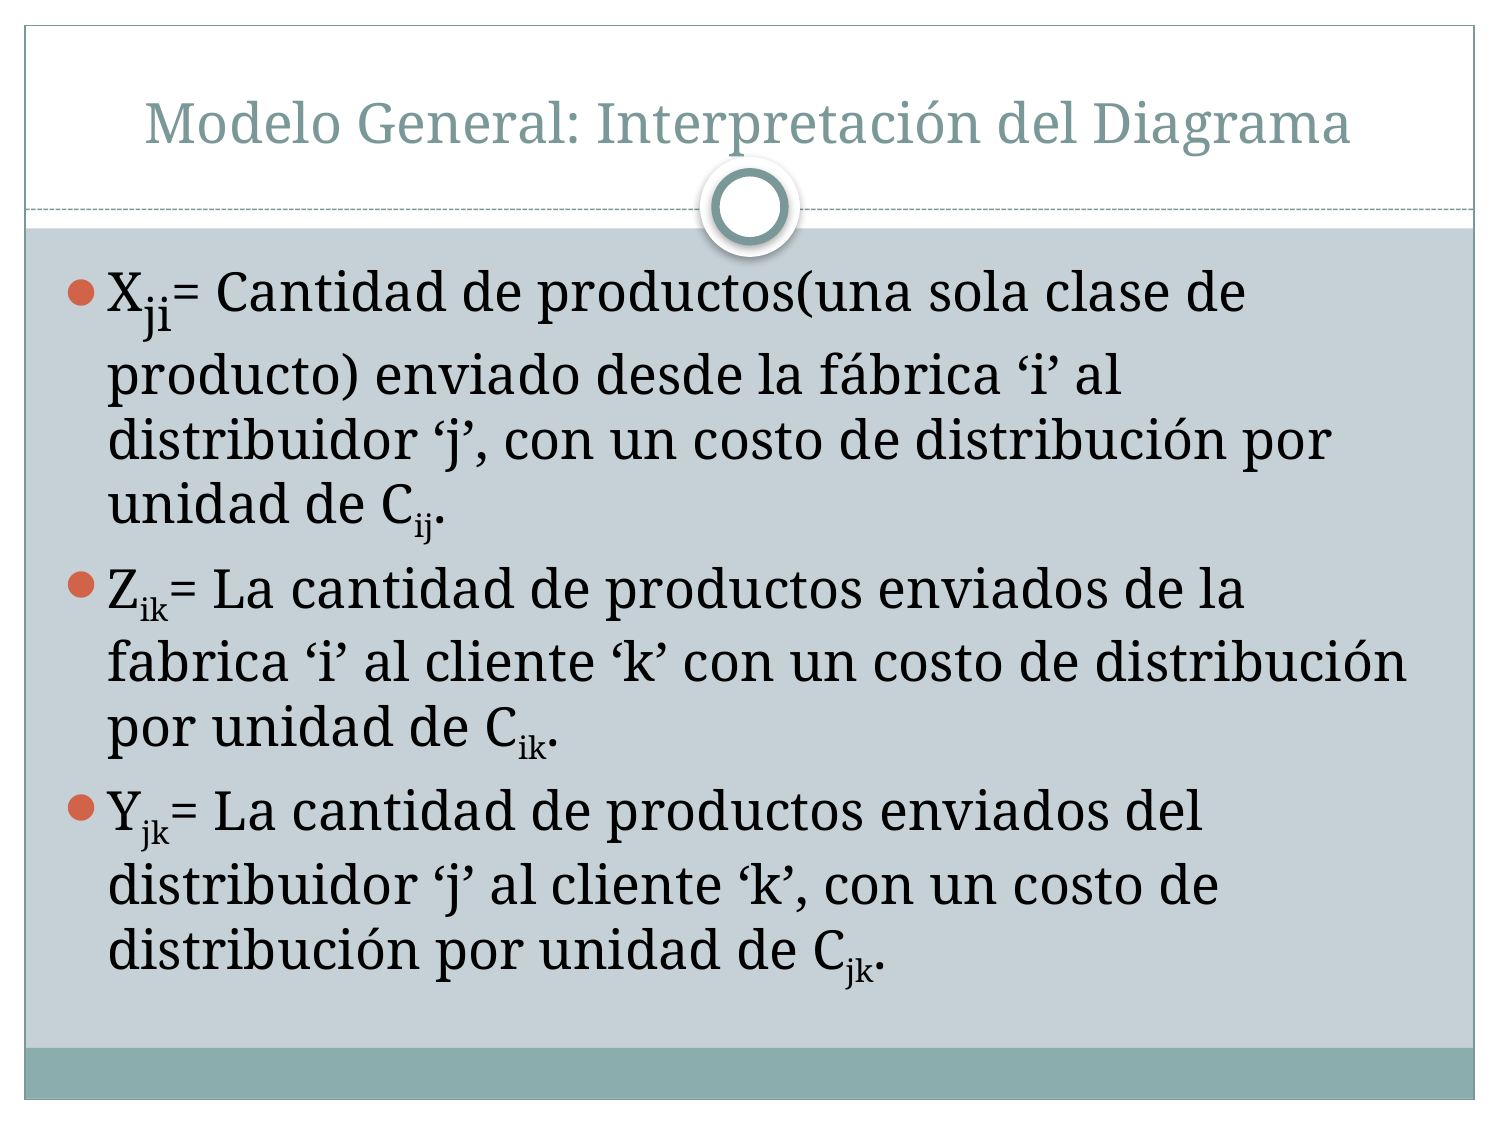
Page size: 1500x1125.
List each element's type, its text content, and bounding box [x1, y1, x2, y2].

list Xji= Cantidad de productos(una sola clase de producto) enviado desde la fábrica ‘i’ al distribuidor ‘j’, con un costo de distribución por unidad de Cij. Zik= La cantidad de productos enviados de la fabrica ‘i’ al cliente ‘k’ con un costo de distribución por unidad de Cik. Yjk= La cantidad de productos enviados del distribuidor ‘j’ al cliente ‘k’, con un costo de distribución por unidad de Cjk. [49, 250, 1445, 1001]
title Modelo General: Interpretación del Diagrama [49, 37, 1450, 162]
